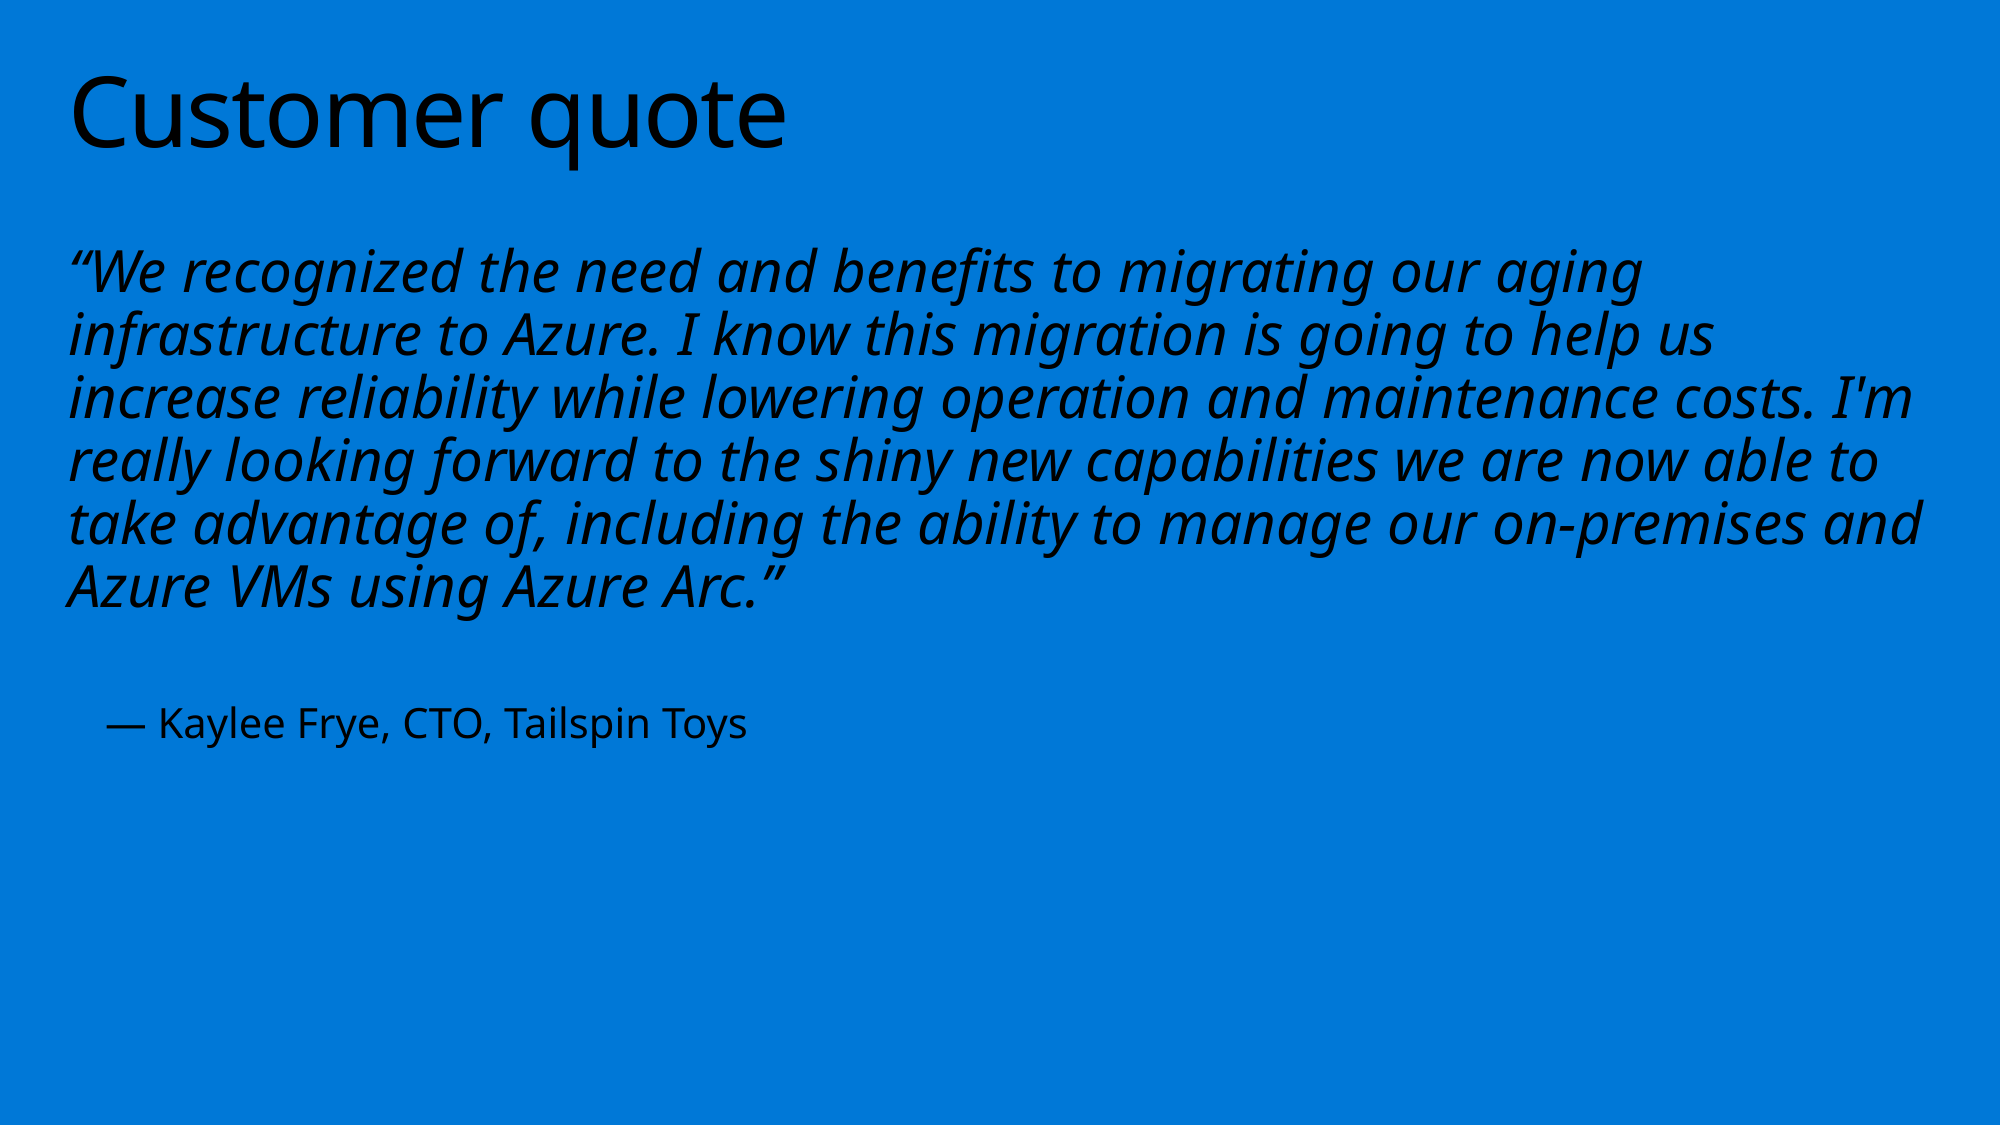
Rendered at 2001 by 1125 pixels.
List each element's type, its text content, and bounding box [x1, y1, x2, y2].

list “We recognized the need and benefits to migrating our aging infrastructure to Azure. I know this migration is going to help us increase reliability while lowering operation and maintenance costs. I'm really looking forward to the shiny new capabilities we are now able to take advantage of, including the ability to manage our on-premises and Azure VMs using Azure Arc.” — Kaylee Frye, CTO, Tailspin Toys [44, 227, 1957, 818]
title Customer quote [44, 47, 1957, 196]
